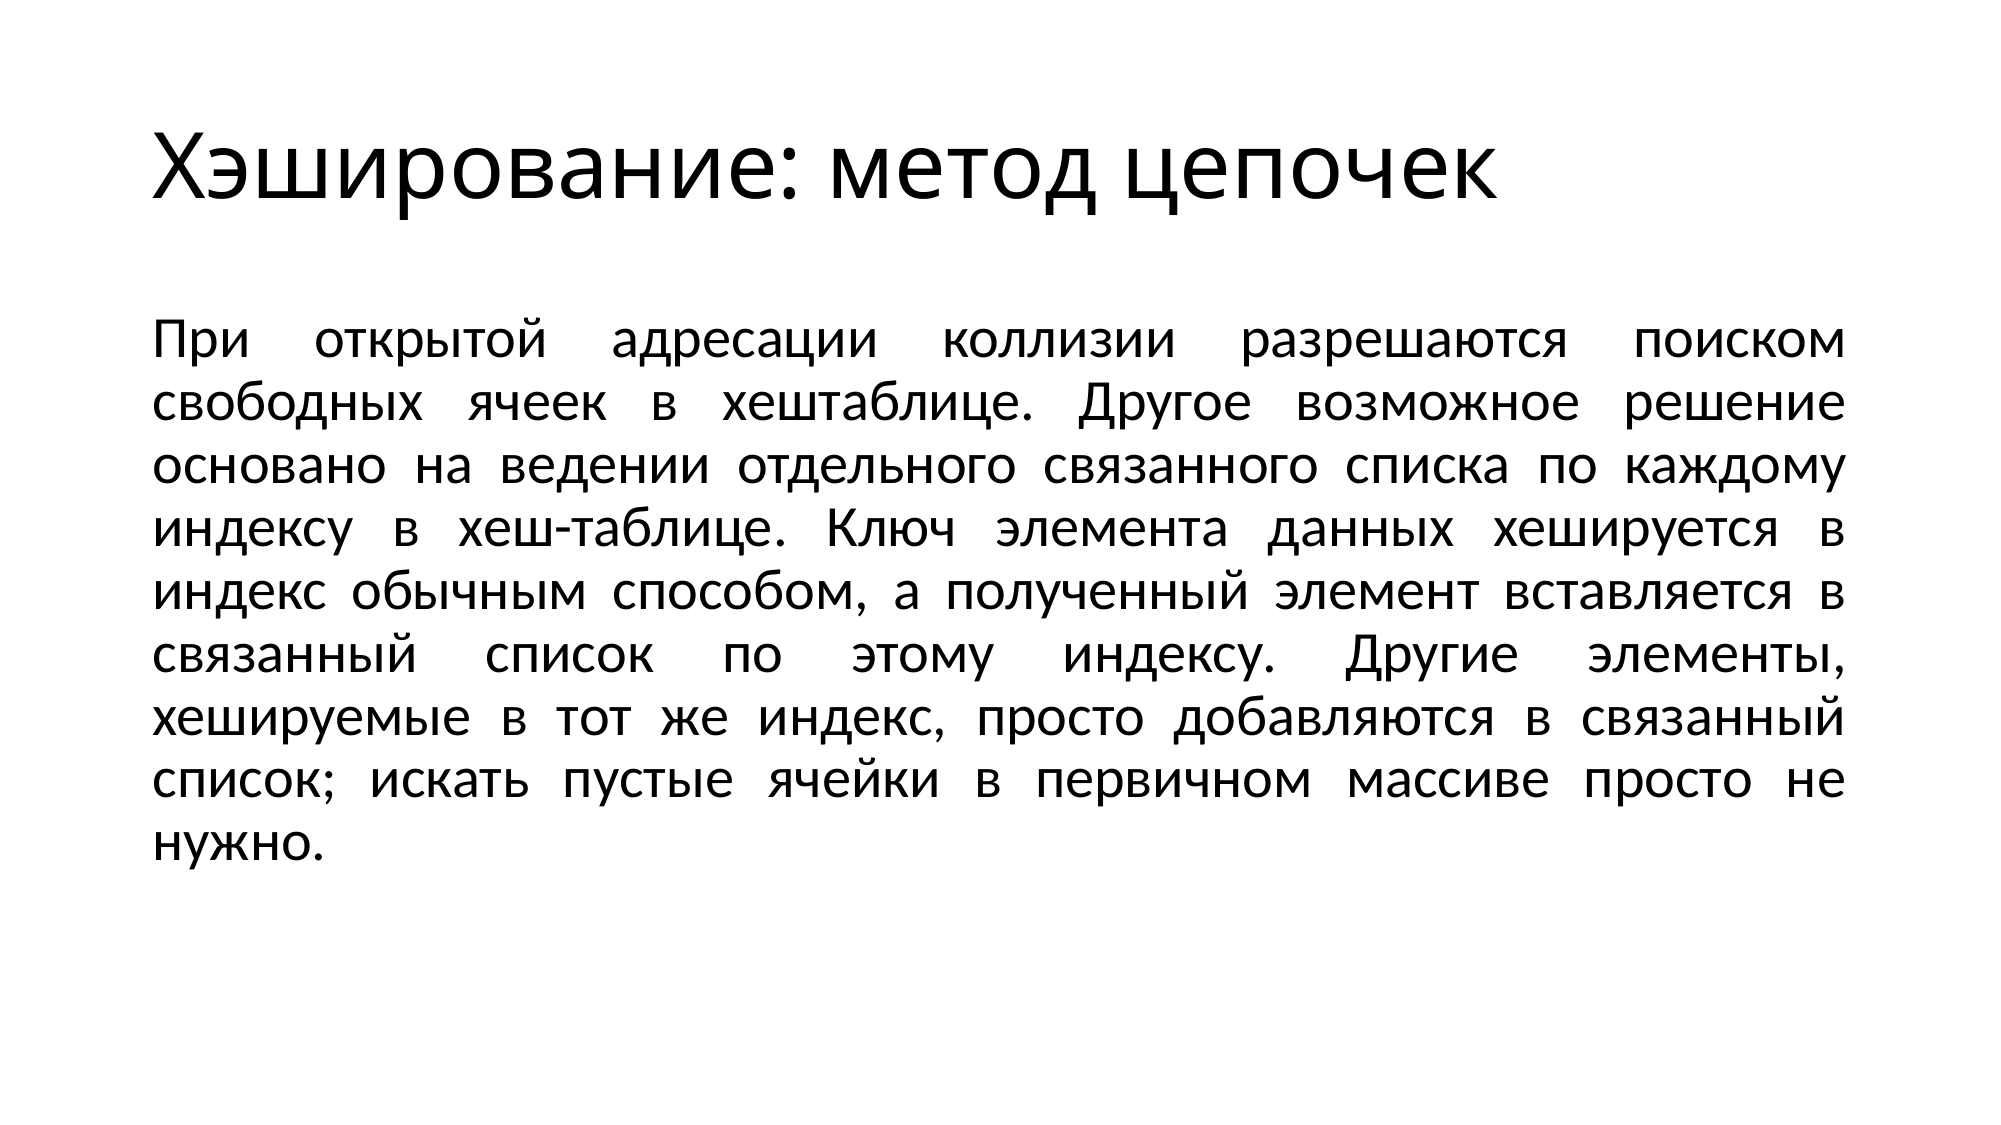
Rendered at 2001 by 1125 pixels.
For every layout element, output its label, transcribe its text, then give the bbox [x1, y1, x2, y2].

title Хэширование: метод цепочек [137, 59, 1863, 278]
list При открытой адресации коллизии разрешаются поиском свободных ячеек в хештаблице. Другое возможное решение основано на ведении отдельного связанного списка по каждому индексу в хеш-таблице. Ключ элемента данных хешируется в индекс обычным способом, а полученный элемент вставляется в связанный список по этому индексу. Другие элементы, хешируемые в тот же индекс, просто добавляются в связанный список; искать пустые ячейки в первичном массиве просто не нужно. [137, 299, 1863, 1014]
